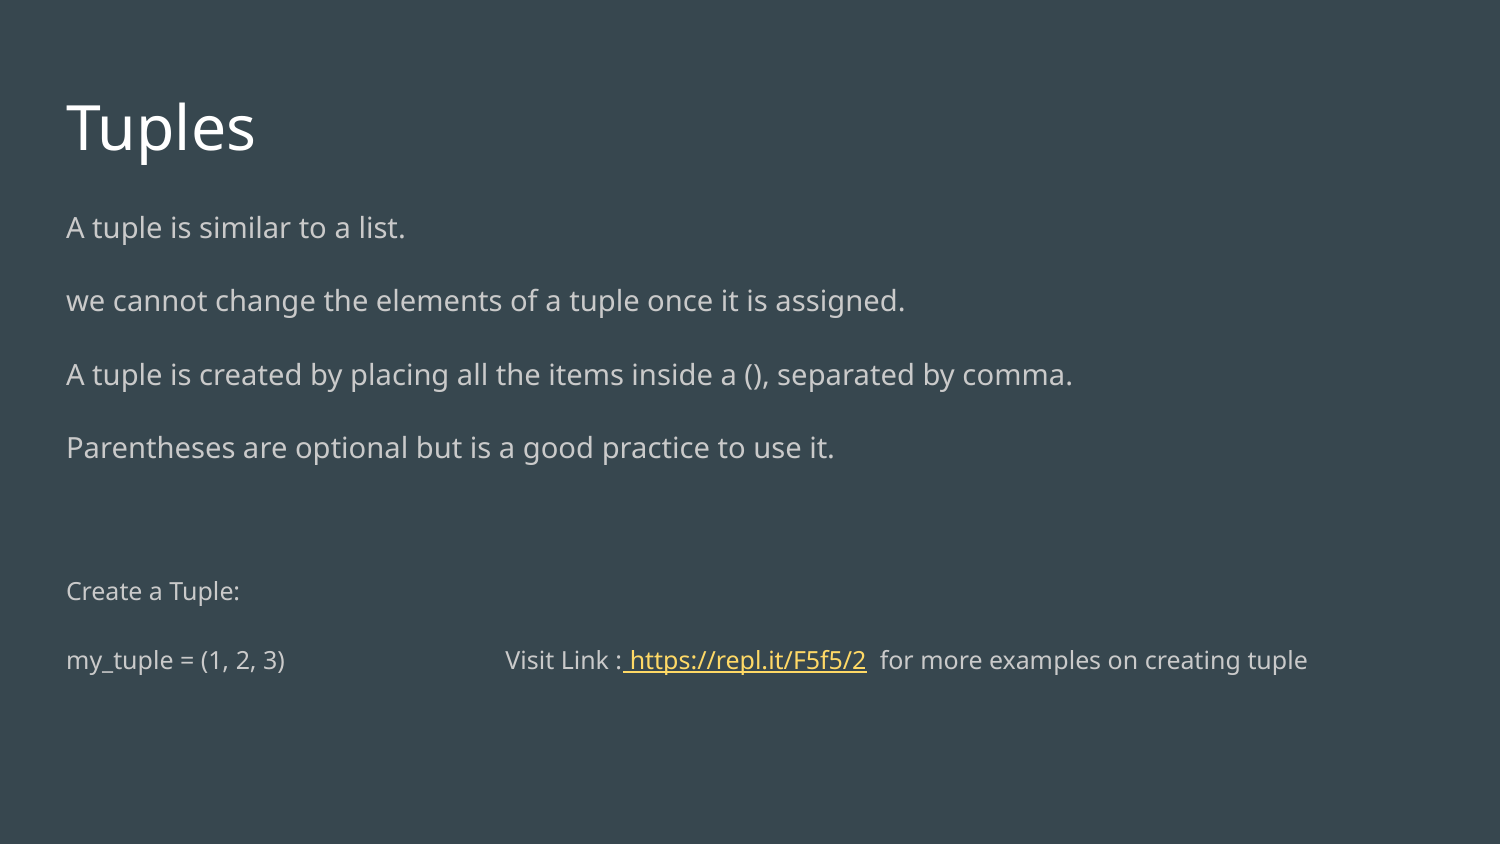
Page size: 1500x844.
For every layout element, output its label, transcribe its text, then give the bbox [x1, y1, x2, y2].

list A tuple is similar to a list. we cannot change the elements of a tuple once it is assigned. A tuple is created by placing all the items inside a (), separated by comma. Parentheses are optional but is a good practice to use it. Create a Tuple: my_tuple = (1, 2, 3) Visit Link : https://repl.it/F5f5/2 for more examples on creating tuple [51, 189, 1449, 750]
title Tuples [51, 72, 1449, 167]
